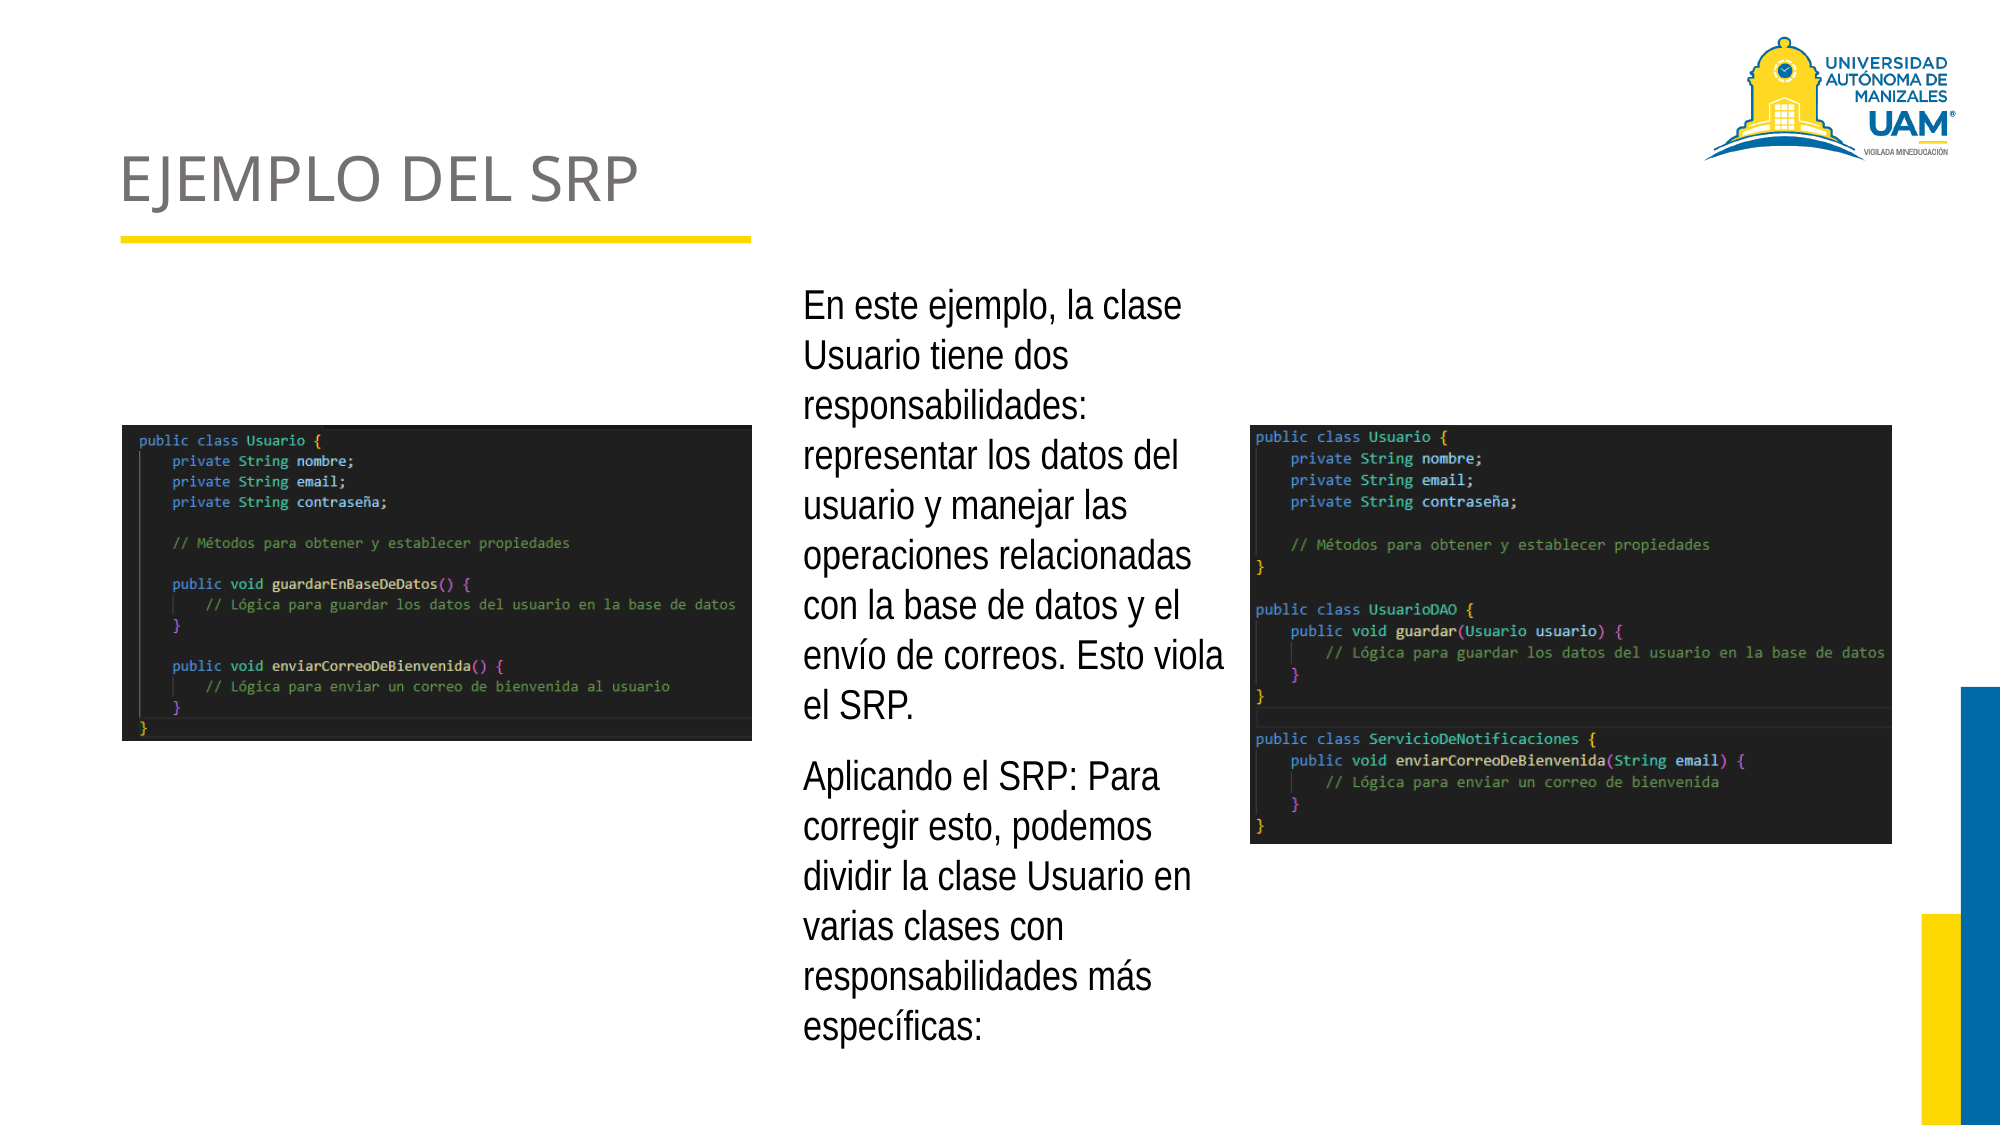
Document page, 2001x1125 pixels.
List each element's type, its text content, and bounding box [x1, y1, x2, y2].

picture [1249, 424, 1892, 845]
text_box [120, 236, 752, 244]
picture [121, 424, 752, 741]
title EJEMPLO DEL SRP [103, 96, 1829, 267]
picture [1683, 13, 1976, 184]
list En este ejemplo, la clase Usuario tiene dos responsabilidades: representar los datos del usuario y manejar las operaciones relacionadas con la base de datos y el envío de correos. Esto viola el SRP. Aplicando el SRP: Para corregir esto, podemos dividir la clase Usuario en varias clases con responsabilidades más específicas: [713, 270, 1251, 1081]
